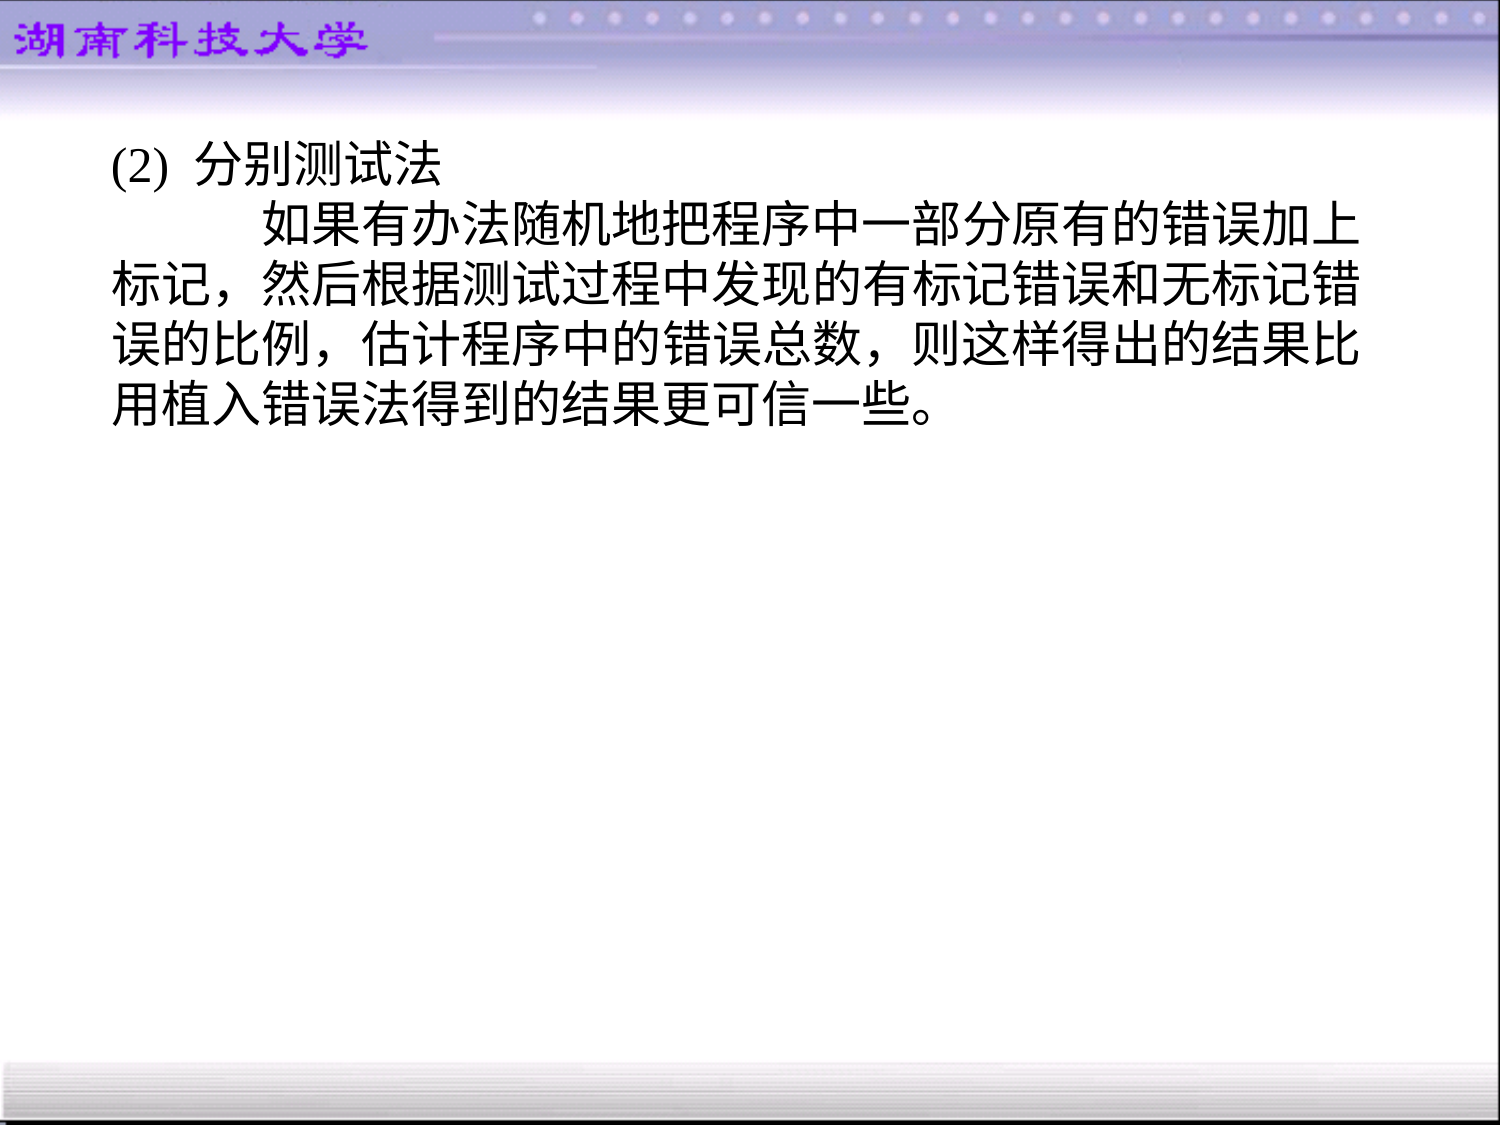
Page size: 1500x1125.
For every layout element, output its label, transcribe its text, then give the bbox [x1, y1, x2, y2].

subtitle (2) 分别测试法 如果有办法随机地把程序中一部分原有的错误加上标记，然后根据测试过程中发现的有标记错误和无标记错误的比例，估计程序中的错误总数，则这样得出的结果比用植入错误法得到的结果更可信一些。 [50, 125, 1425, 1071]
picture [0, 0, 1500, 1125]
